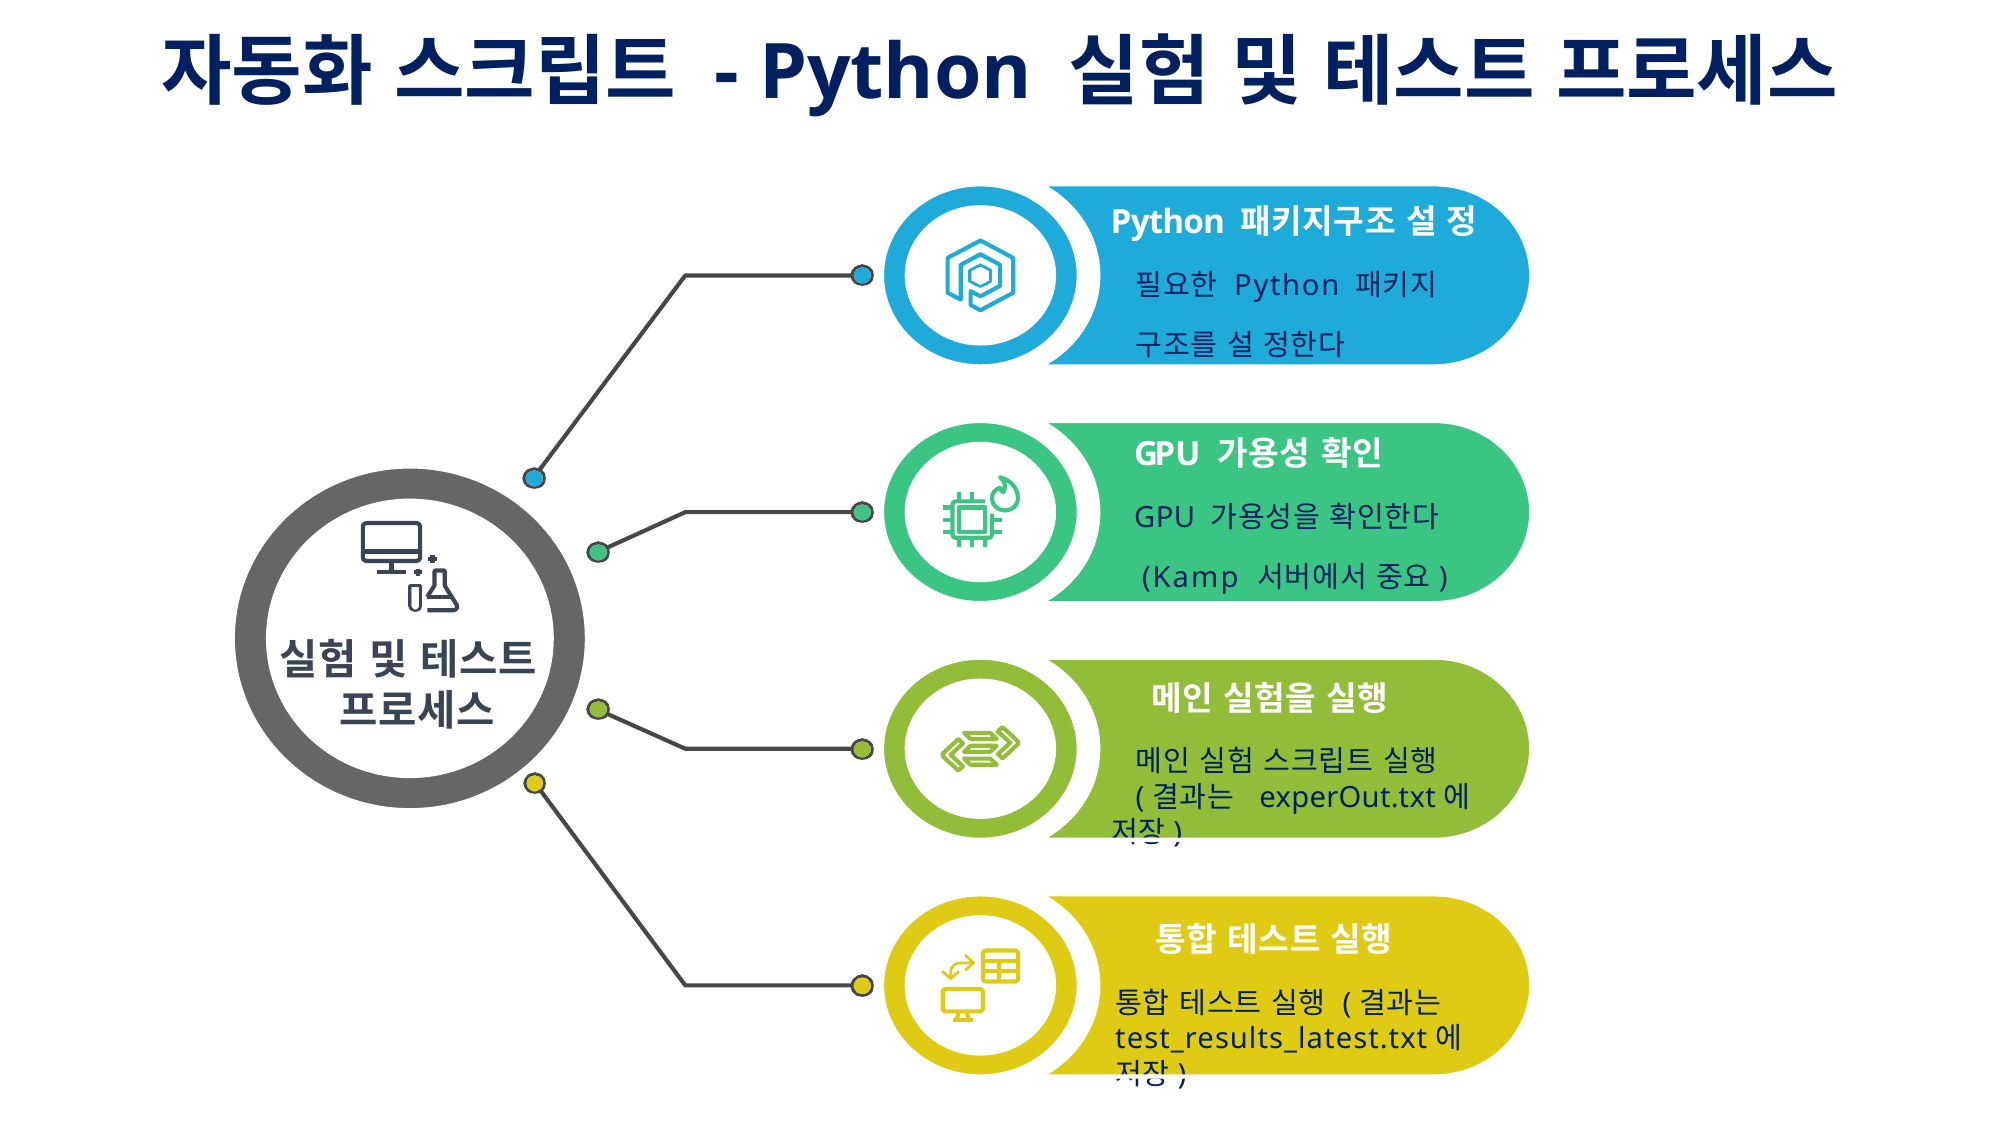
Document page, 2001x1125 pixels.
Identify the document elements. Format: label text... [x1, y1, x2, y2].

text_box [232, 264, 874, 997]
text_box 통합 테스트 실행 통합 테스트 실행 (결과는 test_results_latest.txt에 저장) [1113, 1077, 1503, 1091]
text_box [882, 657, 1532, 840]
title 자동화 스크립트 - Python 실험 및 테스트 프로세스 [137, 23, 1863, 126]
text_box 메인 실험을 실행 메인 실험 스크립트 실행 (결과는 experOut.txt에 저장) [1108, 840, 1502, 849]
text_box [882, 420, 1532, 604]
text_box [882, 894, 1532, 1077]
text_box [882, 184, 1532, 367]
